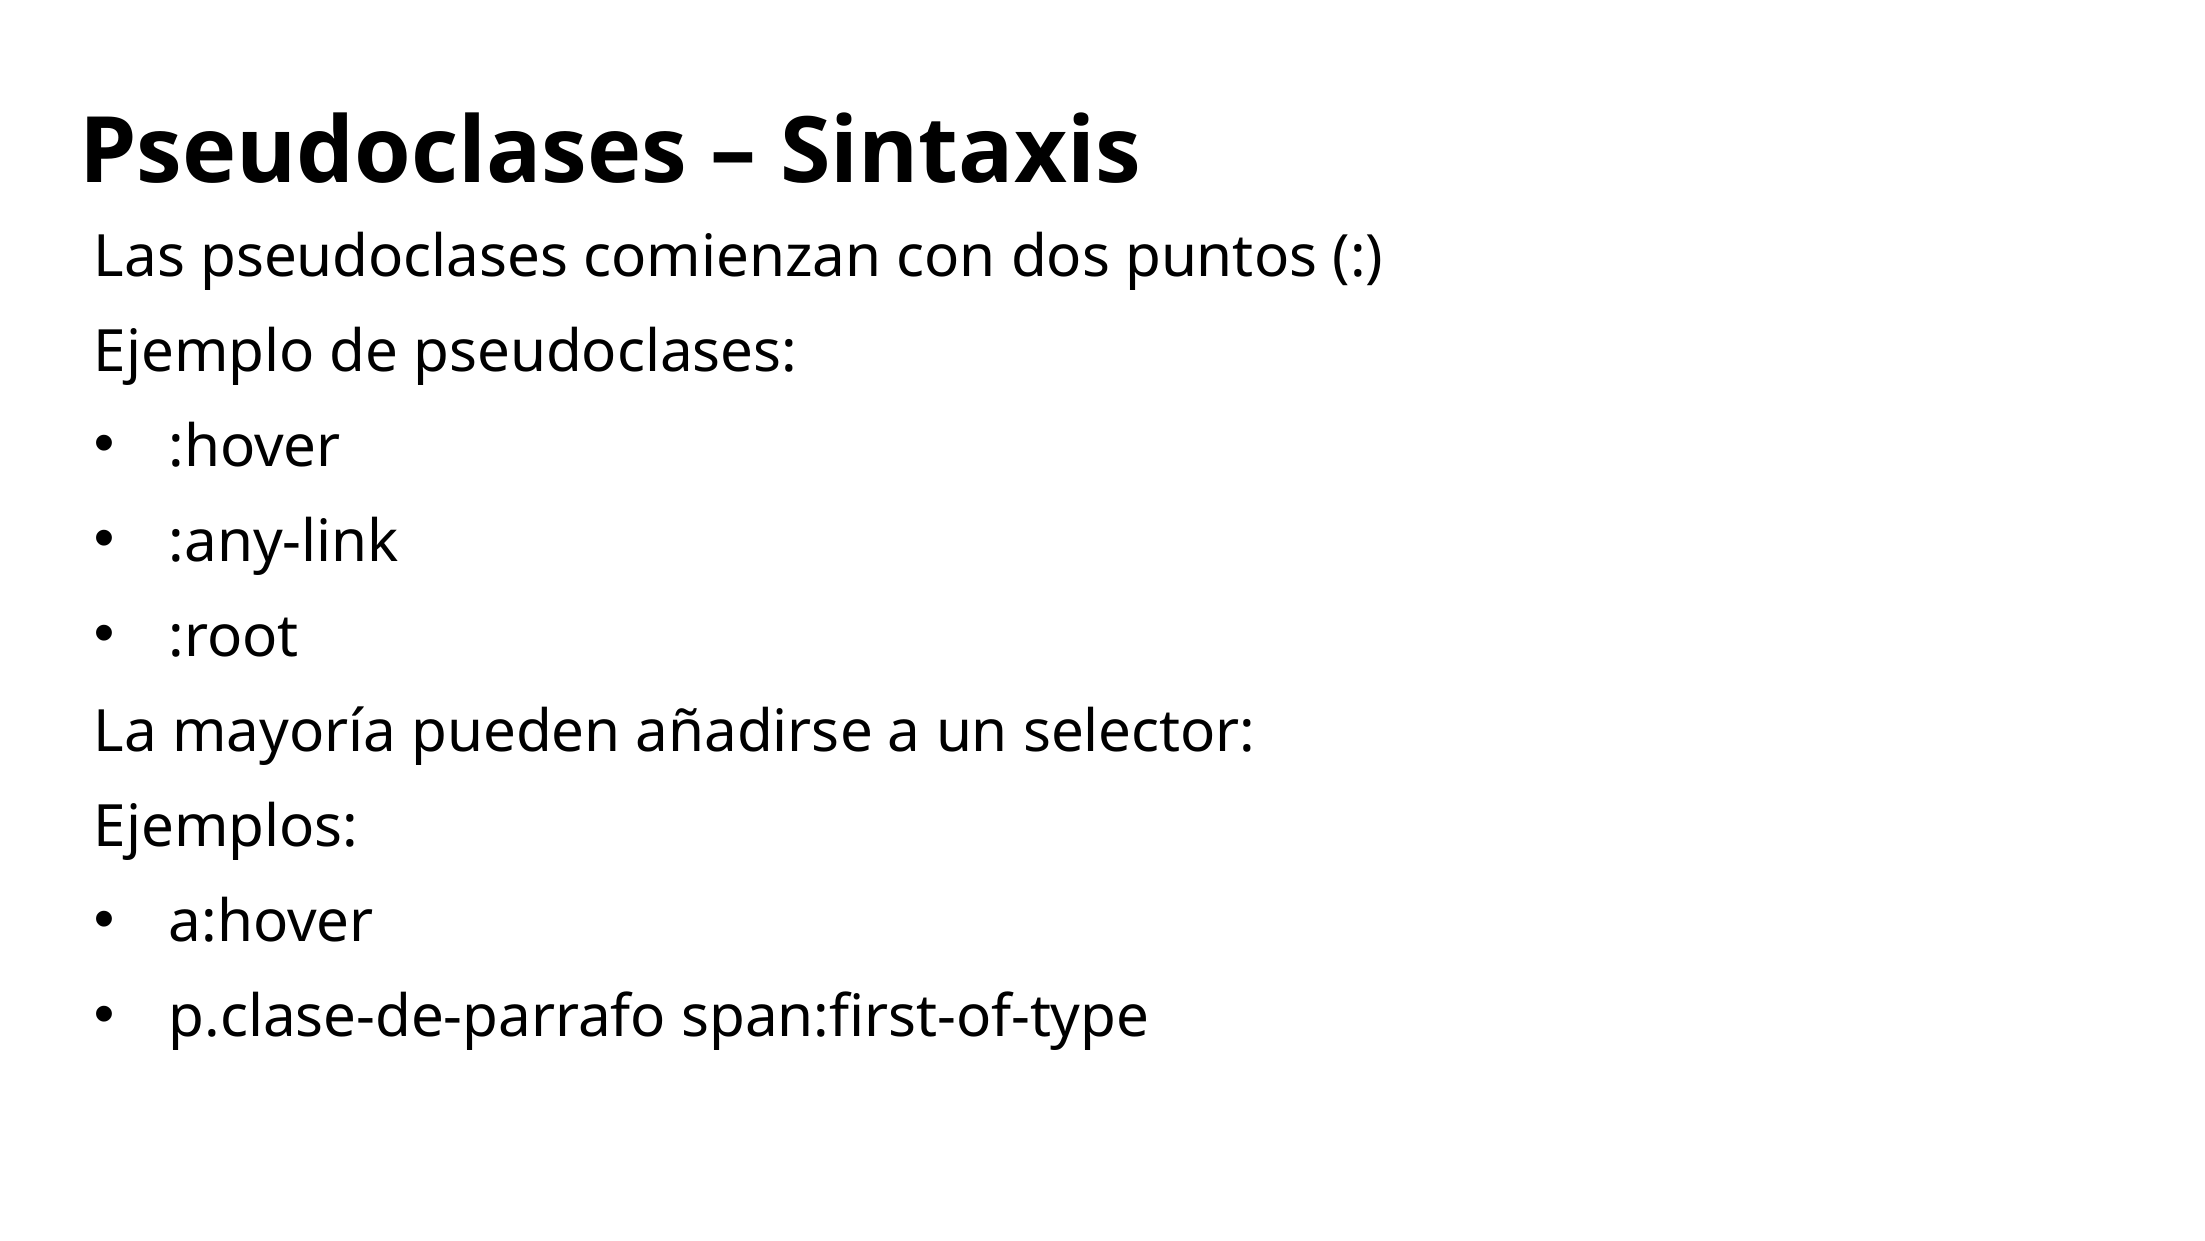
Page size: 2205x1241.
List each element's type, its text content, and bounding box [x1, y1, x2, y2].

text_box Las pseudoclases comienzan con dos puntos (:) Ejemplo de pseudoclases: :hover :any-link :root La mayoría pueden añadirse a un selector: Ejemplos: a:hover p.clase-de-parrafo span:first-of-type [79, 210, 2126, 1056]
title Pseudoclases – Sintaxis [79, 41, 2136, 264]
